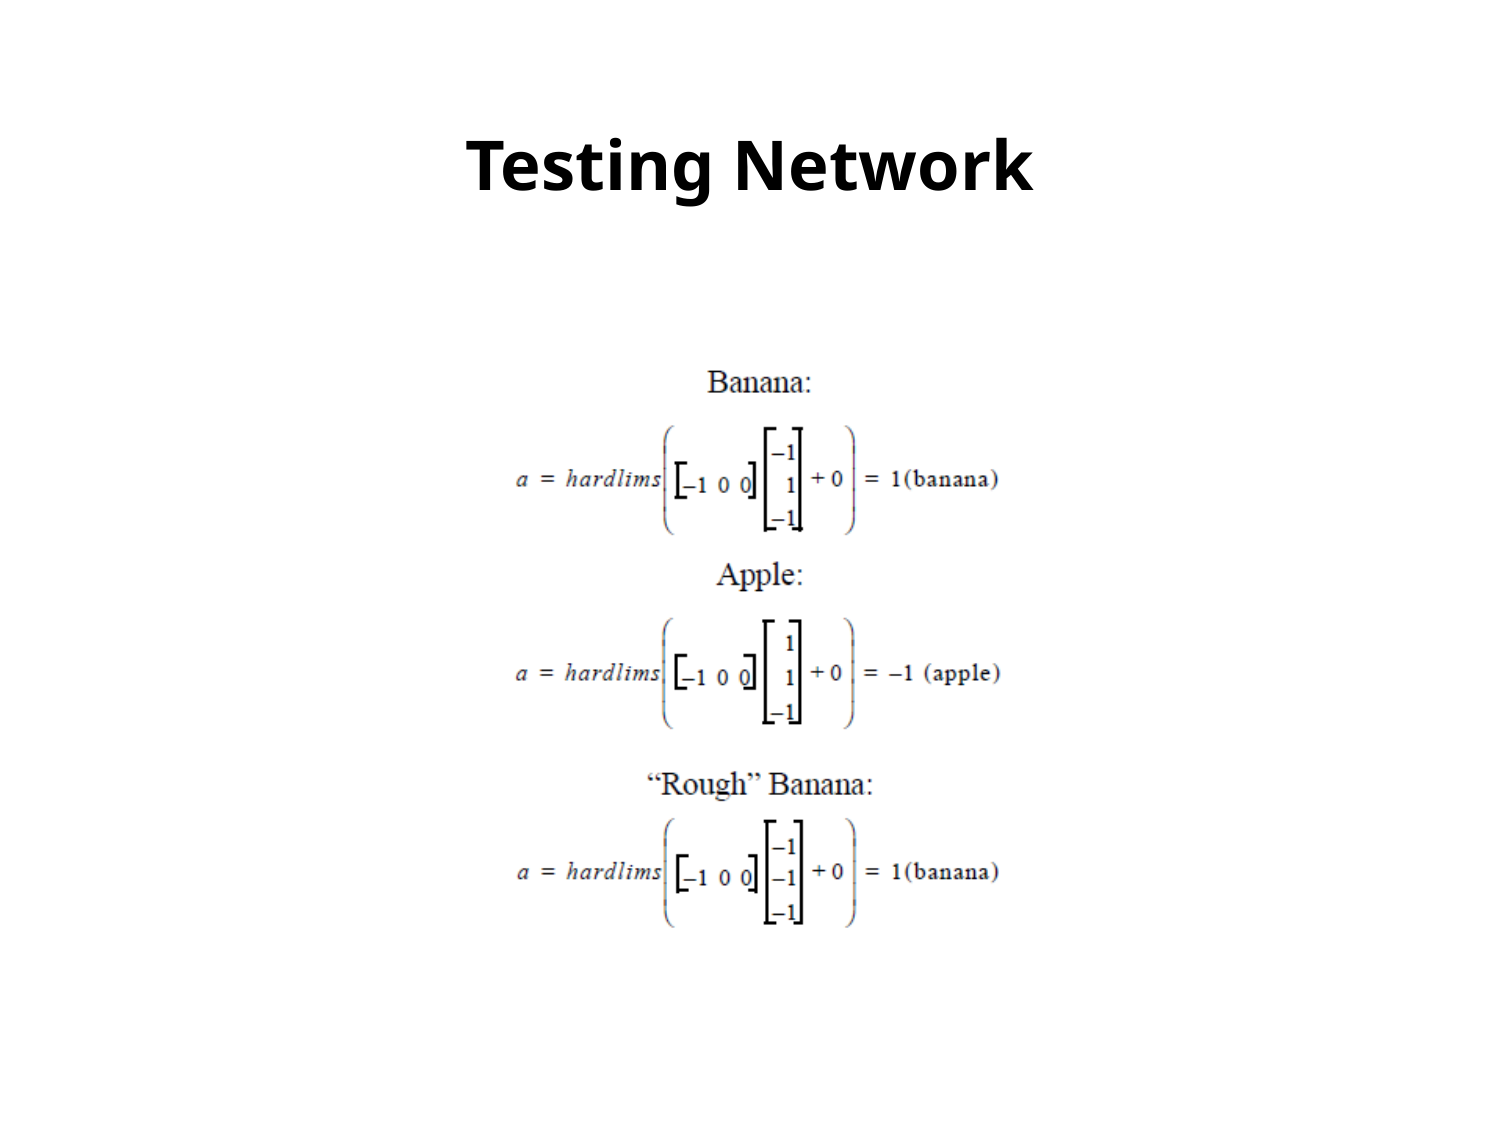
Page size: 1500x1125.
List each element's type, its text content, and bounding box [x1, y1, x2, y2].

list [346, 360, 1154, 953]
title Testing Network [103, 59, 1397, 278]
